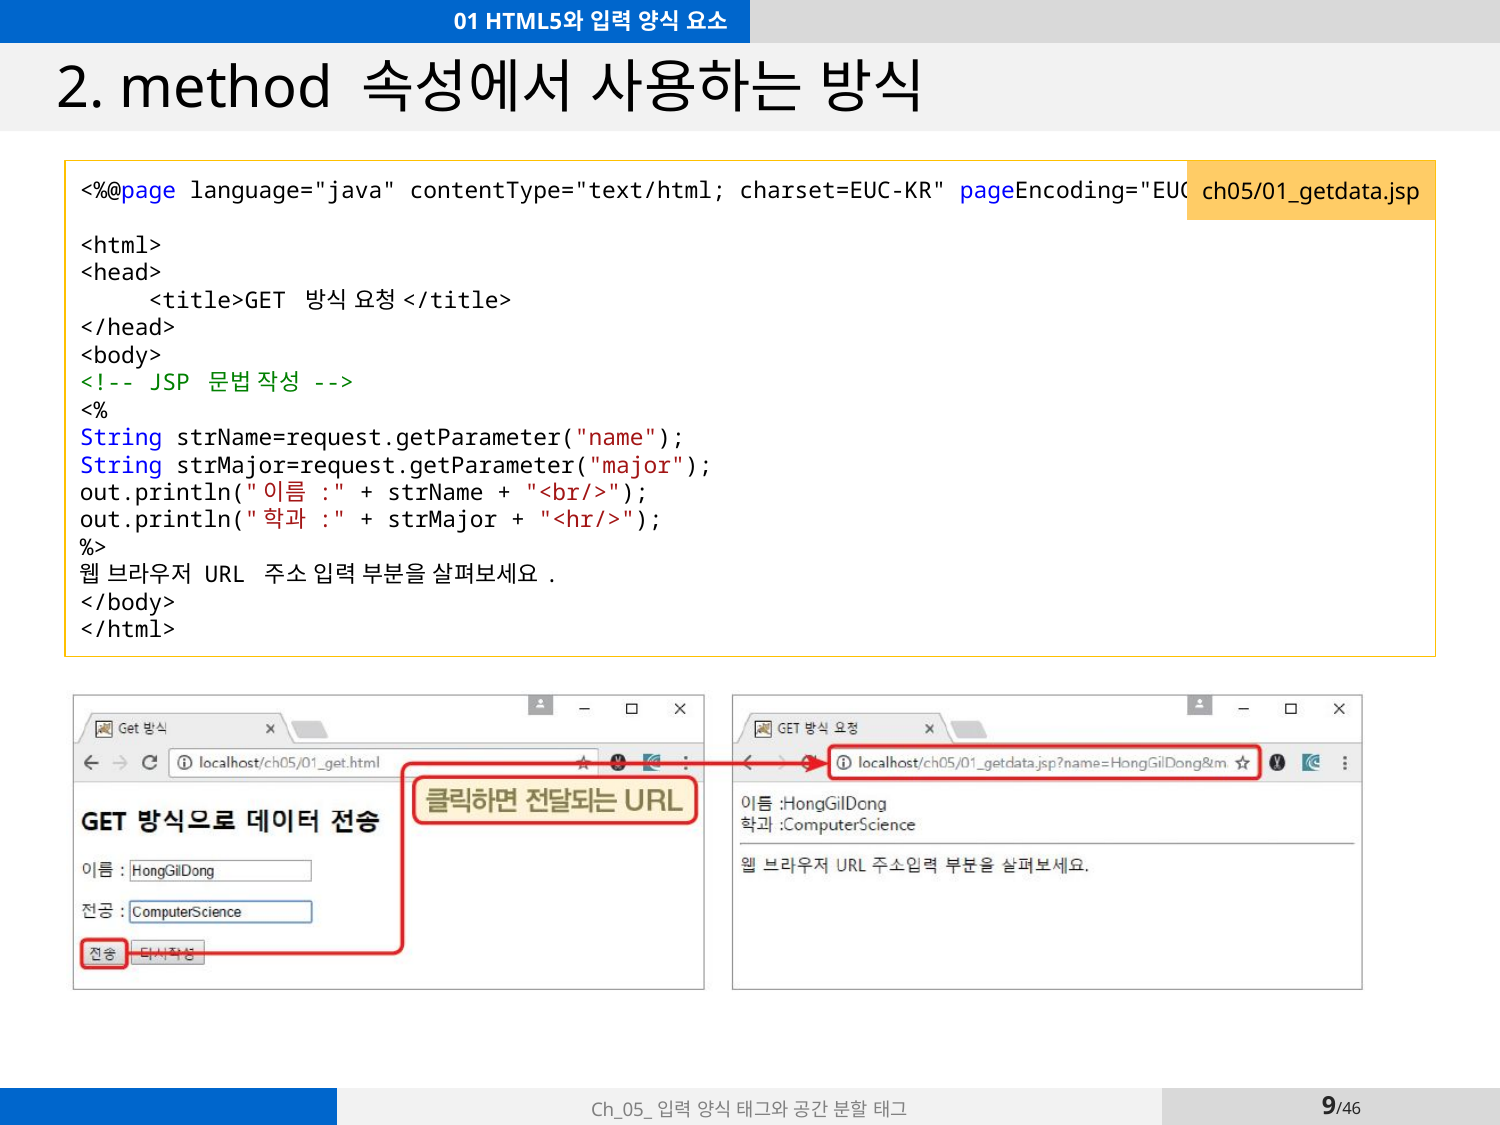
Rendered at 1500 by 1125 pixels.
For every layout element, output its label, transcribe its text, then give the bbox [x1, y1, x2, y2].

text_box 01 HTML5와 입력 양식 요소 [0, 0, 743, 43]
picture [66, 690, 1365, 999]
text_box <%@page language="java" contentType="text/html; charset=EUC-KR" pageEncoding="EUC-KR"%> <html> <head> <title>GET 방식 요청</title> </head> <body> <!-- JSP 문법 작성 --> <% String strName=request.getParameter("name"); String strMajor=request.getParameter("major"); out.println("이름 :" + strName + "<br/>"); out.println("학과 :" + strMajor + "<hr/>"); %> 웹 브라우저 URL 주소 입력 부분을 살펴보세요. </body> </html> [63, 159, 1437, 659]
title 2. method 속성에서 사용하는 방식 [41, 42, 1459, 128]
text_box ch05/01_getdata.jsp [1185, 159, 1437, 222]
